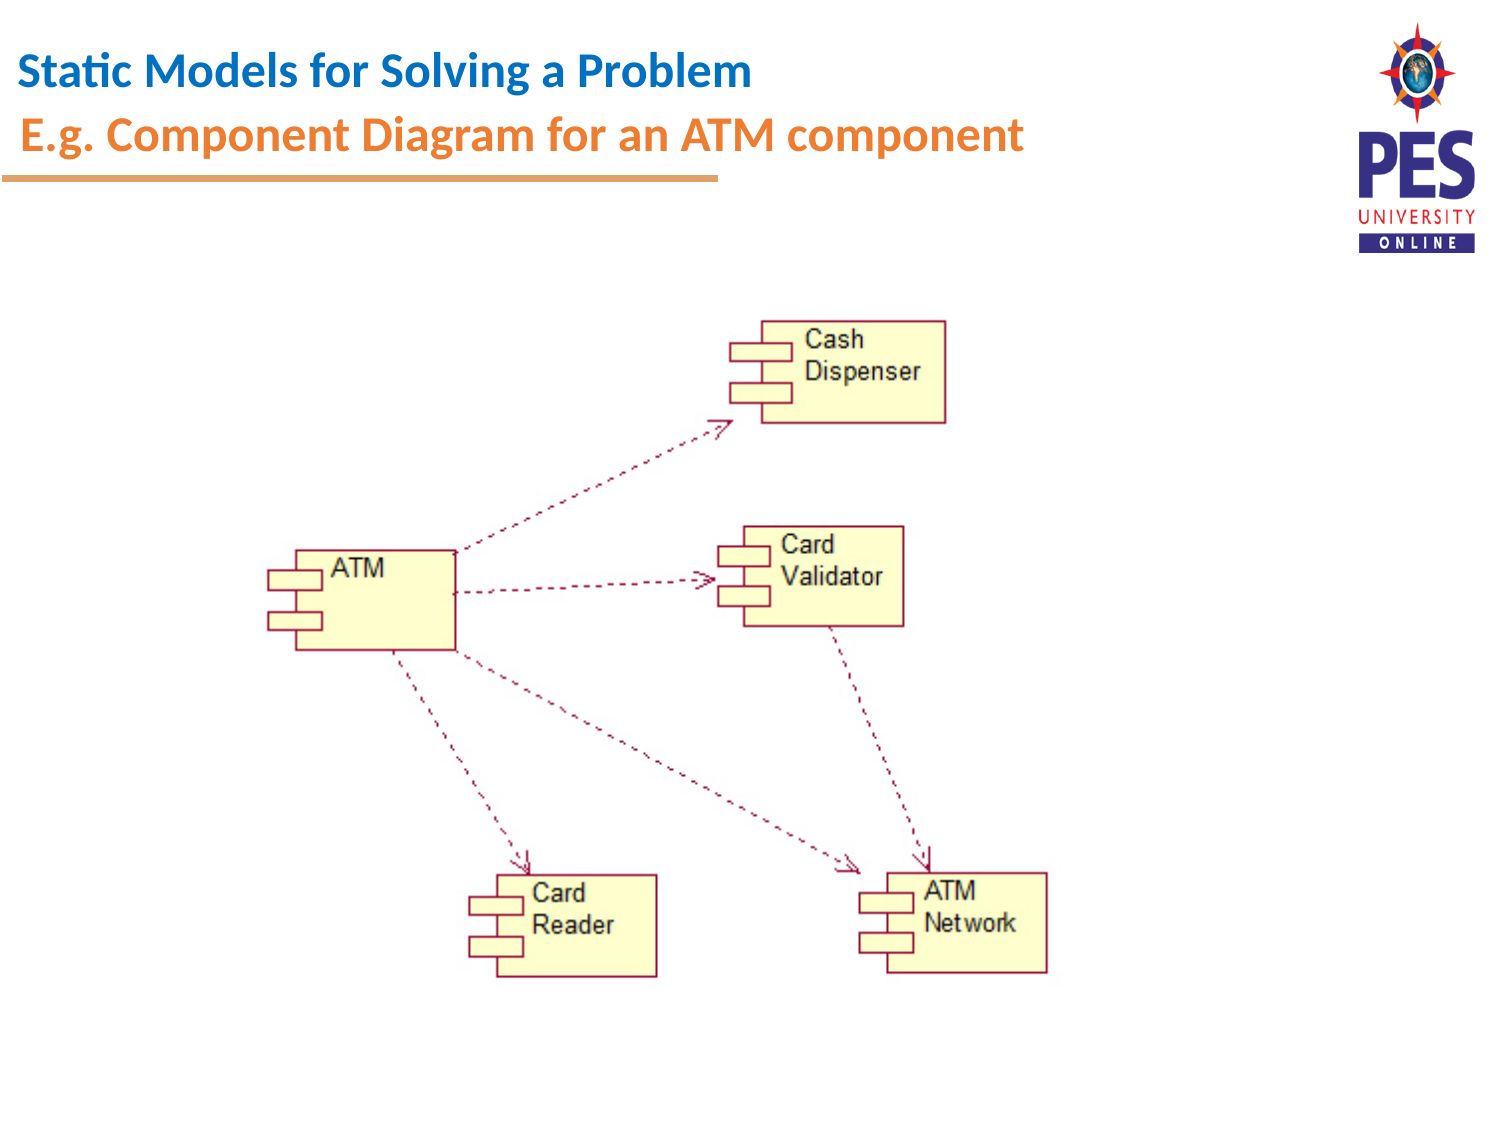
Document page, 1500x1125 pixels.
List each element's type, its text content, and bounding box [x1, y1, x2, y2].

picture [218, 269, 1094, 1016]
picture [1359, 22, 1475, 253]
title E.g. Component Diagram for an ATM component [4, 83, 1299, 188]
